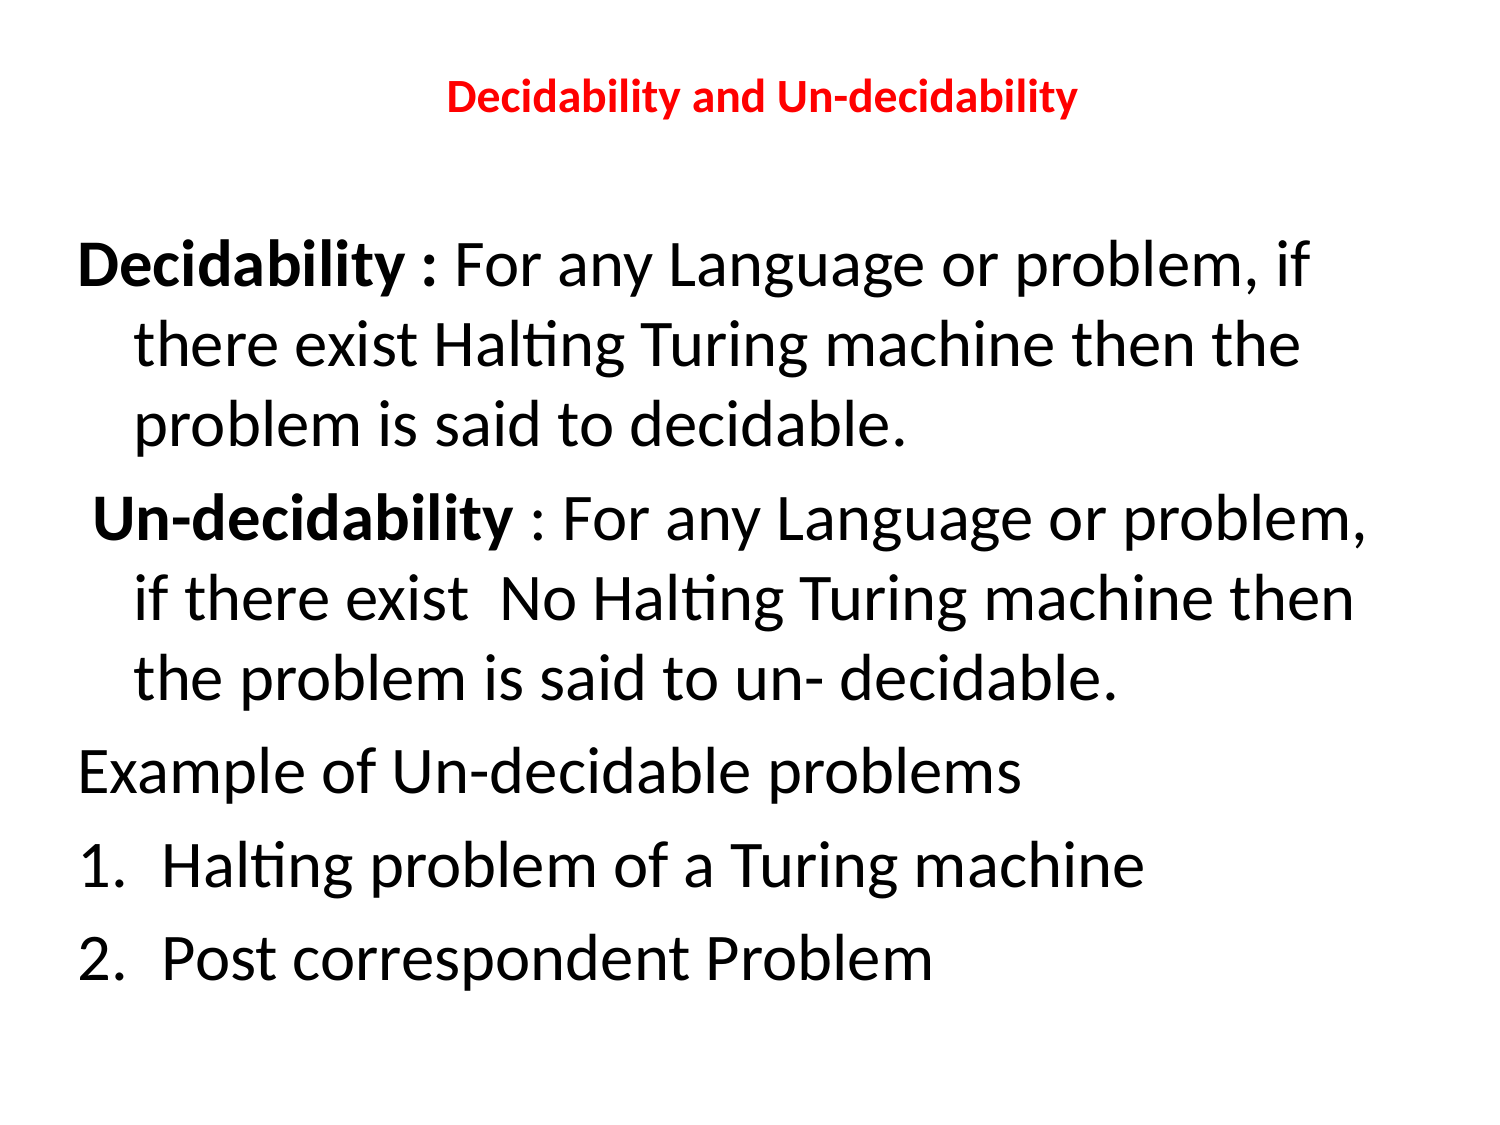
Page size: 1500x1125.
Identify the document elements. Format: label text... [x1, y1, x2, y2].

title Decidability and Un-decidability [87, 0, 1438, 188]
list Decidability : For any Language or problem, if there exist Halting Turing machine then the problem is said to decidable. Un-decidability : For any Language or problem, if there exist No Halting Turing machine then the problem is said to un- decidable. Example of Un-decidable problems Halting problem of a Turing machine Post correspondent Problem [62, 212, 1413, 1063]
